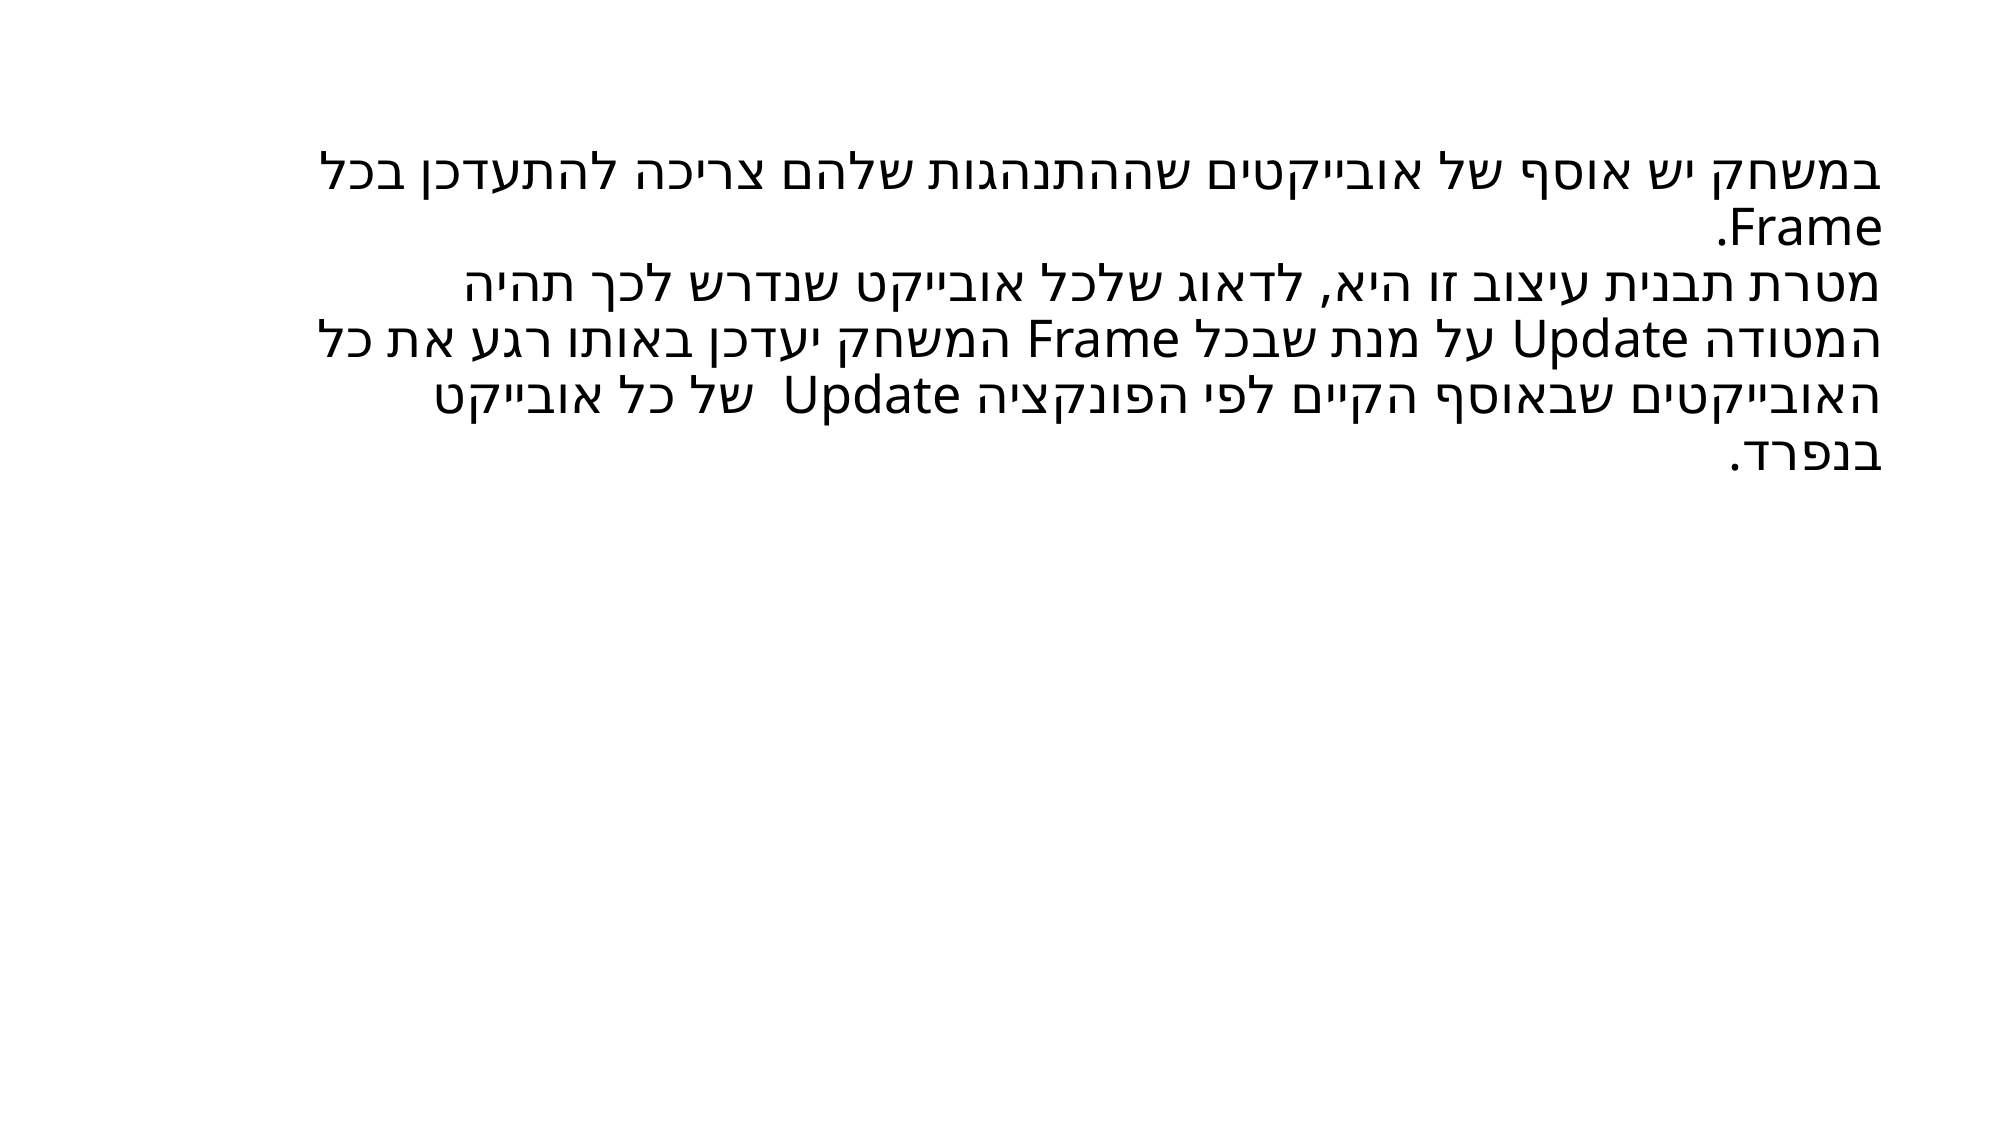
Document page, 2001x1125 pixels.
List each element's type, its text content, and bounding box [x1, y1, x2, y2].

title במשחק יש אוסף של אובייקטים שההתנהגות שלהם צריכה להתעדכן בכל Frame. מטרת תבנית עיצוב זו היא, לדאוג שלכל אובייקט שנדרש לכך תהיה המטודה Update על מנת שבכל Frame המשחק יעדכן באותו רגע את כל האובייקטים שבאוסף הקיים לפי הפונקציה Update של כל אובייקט בנפרד. [279, 92, 1899, 490]
